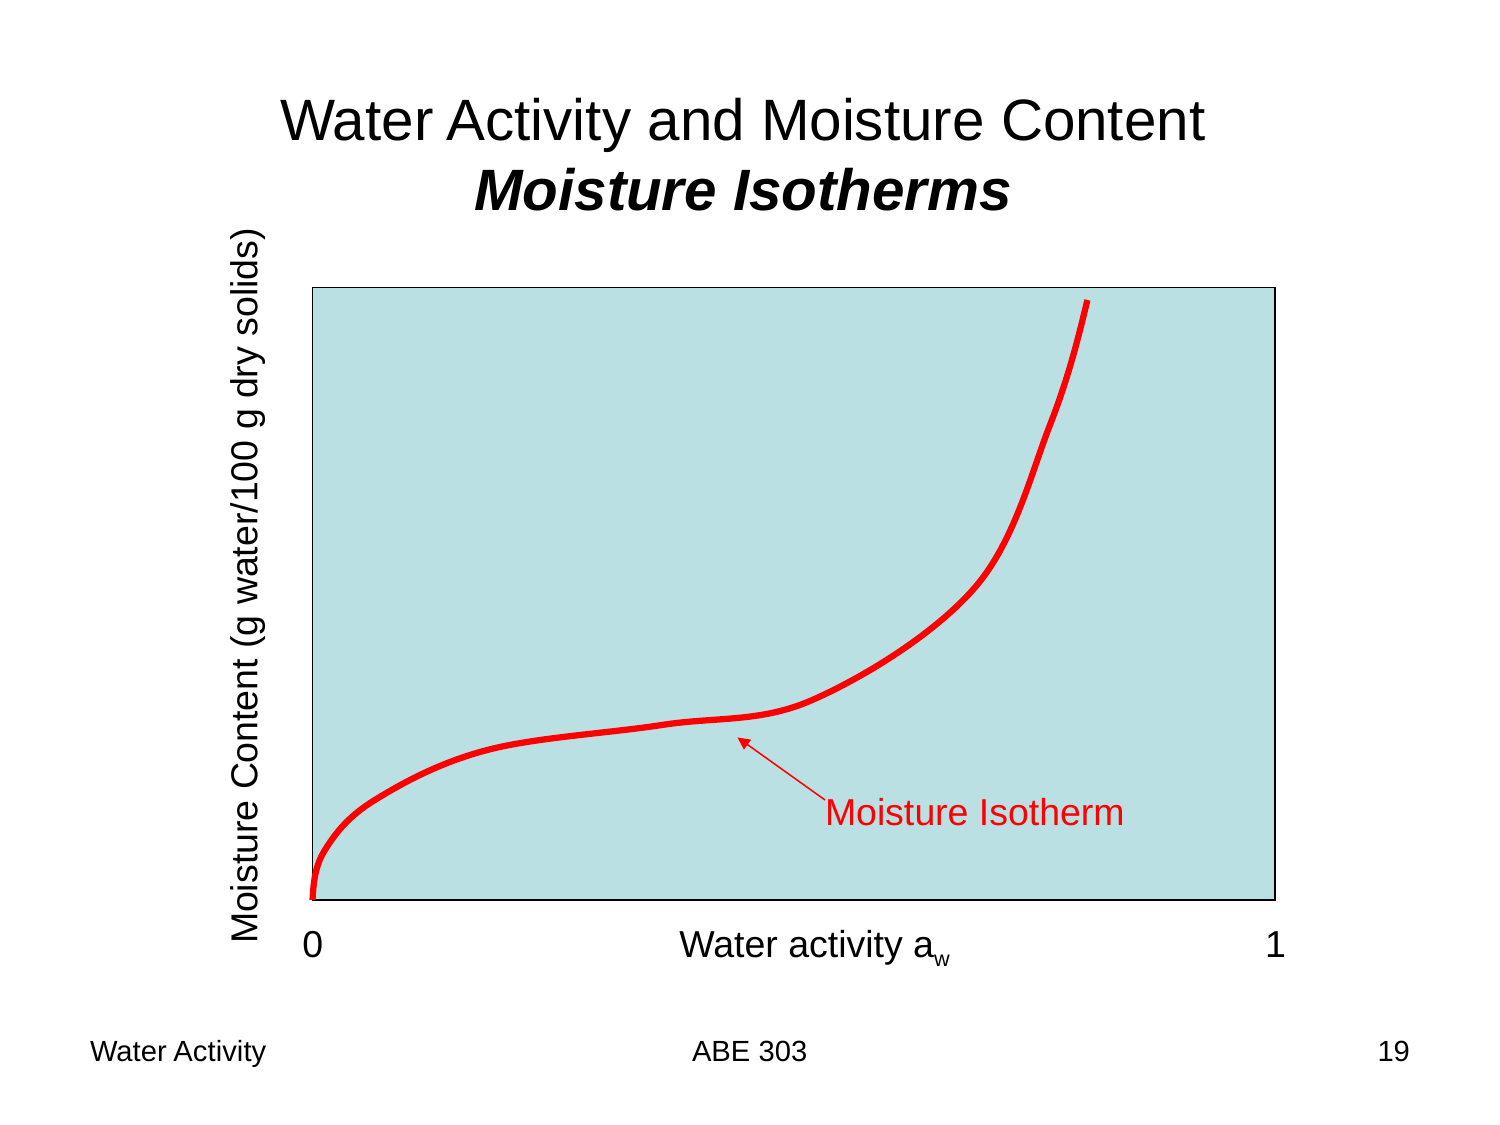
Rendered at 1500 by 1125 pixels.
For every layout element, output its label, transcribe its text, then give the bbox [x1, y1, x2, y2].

text_box Water Activity and Moisture Content Moisture Isotherms [265, 74, 1222, 230]
text_box 1 [1250, 912, 1301, 973]
text_box [737, 737, 810, 790]
text_box [312, 287, 1275, 900]
text_box 0 [287, 912, 339, 973]
slide_number Water Activity [74, 1024, 426, 1103]
text_box Moisture Content (g water/100 g dry solids) [212, 213, 273, 959]
text_box Water activity aw [664, 912, 965, 979]
footer ABE 303 [512, 1024, 988, 1103]
slide_number 19 [1074, 1024, 1426, 1103]
text_box Moisture Isotherm [810, 780, 1140, 841]
text_box [312, 299, 1088, 900]
